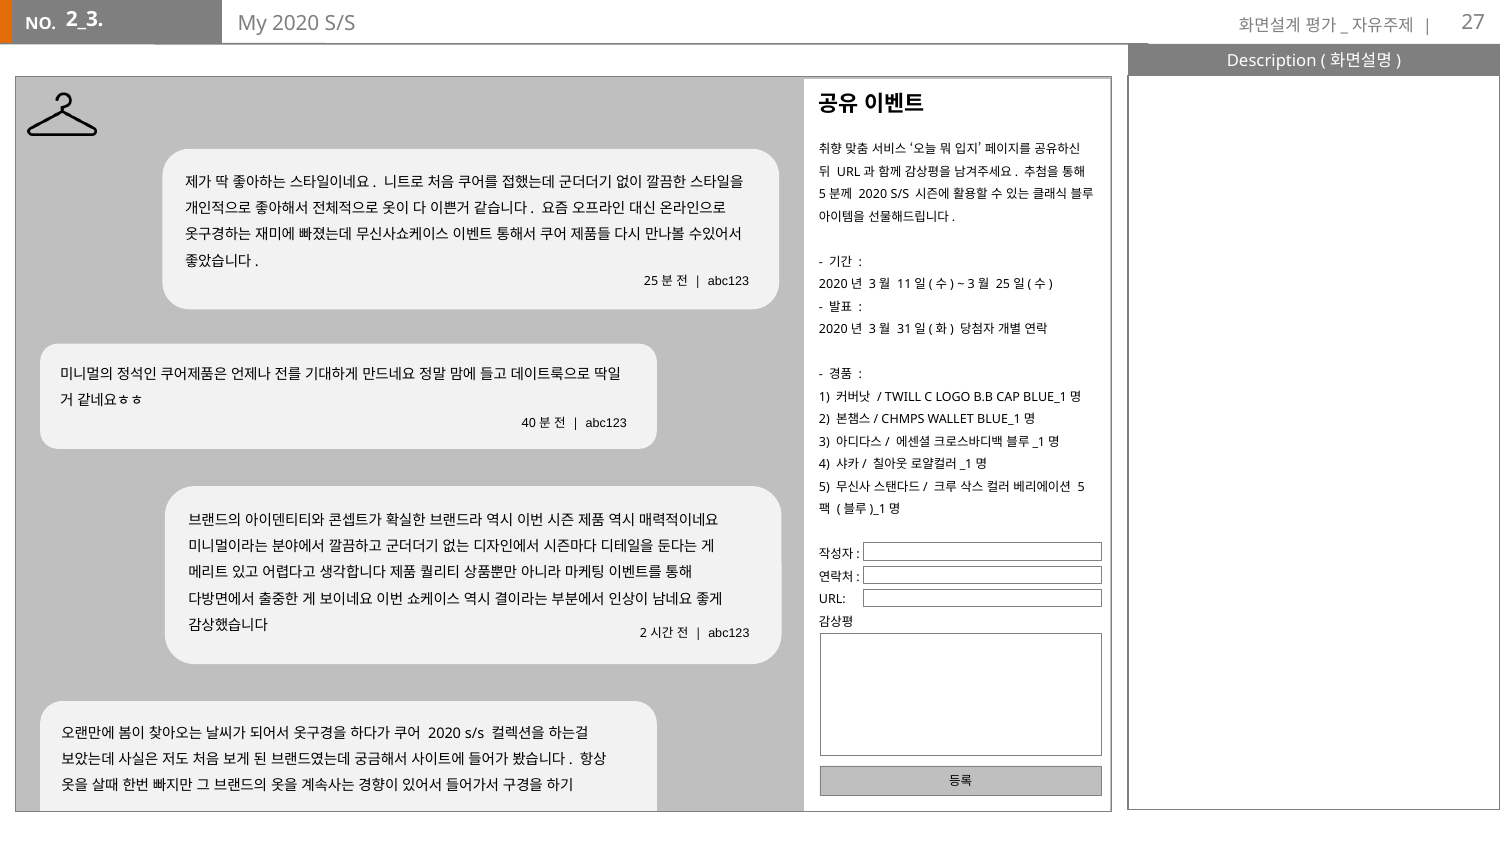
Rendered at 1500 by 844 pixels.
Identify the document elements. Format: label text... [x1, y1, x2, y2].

text_box 2시간 전 | abc123 [625, 618, 765, 648]
text_box 40분 전 | abc123 [506, 407, 642, 438]
text_box [862, 587, 1103, 609]
picture [26, 78, 97, 150]
text_box 제가 딱 좋아하는 스타일이네요. 니트로 처음 쿠어를 접했는데 군더더기 없이 깔끔한 스타일을 개인적으로 좋아해서 전체적으로 옷이 다 이쁜거 같습니다. 요즘 오프라인 대신 온라인으로 옷구경하는 재미에 빠졌는데 무신사쇼케이스 이벤트 통해서 쿠어 제품들 다시 만나볼 수있어서 좋았습니다. [160, 146, 782, 312]
text_box 25분 전 | abc123 [629, 265, 764, 296]
text_box [862, 564, 1103, 586]
list 2_3. [13, 0, 179, 38]
text_box 오랜만에 봄이 찾아오는 날씨가 되어서 옷구경을 하다가 쿠어 2020 s/s 컬렉션을 하는걸 보았는데 사실은 저도 처음 보게 된 브랜드였는데 궁금해서 사이트에 들어가 봤습니다. 항상 옷을 살때 한번 빠지만 그 브랜드의 옷을 계속사는 경향이 있어서 들어가서 구경을 하기 [38, 698, 659, 809]
text_box [818, 631, 1103, 757]
text_box 브랜드의 아이덴티티와 콘셉트가 확실한 브랜드라 역시 이번 시즌 제품 역시 매력적이네요 미니멀이라는 분야에서 깔끔하고 군더더기 없는 디자인에서 시즌마다 디테일을 둔다는 게 메리트 있고 어렵다고 생각합니다 제품 퀄리티 상품뿐만 아니라 마케팅 이벤트를 통해 다방면에서 출중한 게 보이네요 이번 쇼케이스 역시 결이라는 부분에서 인상이 남네요 좋게 감상했습니다 [162, 483, 784, 667]
text_box 미니멀의 정석인 쿠어제품은 언제나 전를 기대하게 만드네요 정말 맘에 들고 데이트룩으로 딱일 거 같네요ㅎㅎ [38, 341, 659, 451]
text_box 등록 [818, 764, 1103, 797]
text_box [862, 540, 1103, 562]
text_box [38, 809, 659, 842]
slide_number 27 [1409, 0, 1500, 46]
text_box 공유 이벤트 취향 맞춤 서비스 ‘오늘 뭐 입지’ 페이지를 공유하신 뒤 URL과 함께 감상평을 남겨주세요. 추첨을 통해 5분께 2020 S/S 시즌에 활용할 수 있는 클래식 블루 아이템을 선물해드립니다. - 기간 : 2020년 3월 11일(수) ~ 3월 25일(수) - 발표 : 2020년 3월 31일(화) 당첨자 개별 연락 - 경품 : 1) 커버낫 / TWILL C LOGO B.B CAP BLUE_1명 2) 본챔스/ CHMPS WALLET BLUE_1명 3) 아디다스/ 에센셜 크로스바디백 블루_1명 4) 샤카/ 칠아웃 로얄컬러_1명 5) 무신사 스탠다드/ 크루 삭스 컬러 베리에이션 5팩 (블루)_1명 작성자: 연락처: URL: 감상평 [804, 76, 1110, 811]
text_box [14, 74, 1113, 813]
title My 2020 S/S [222, 0, 1144, 43]
